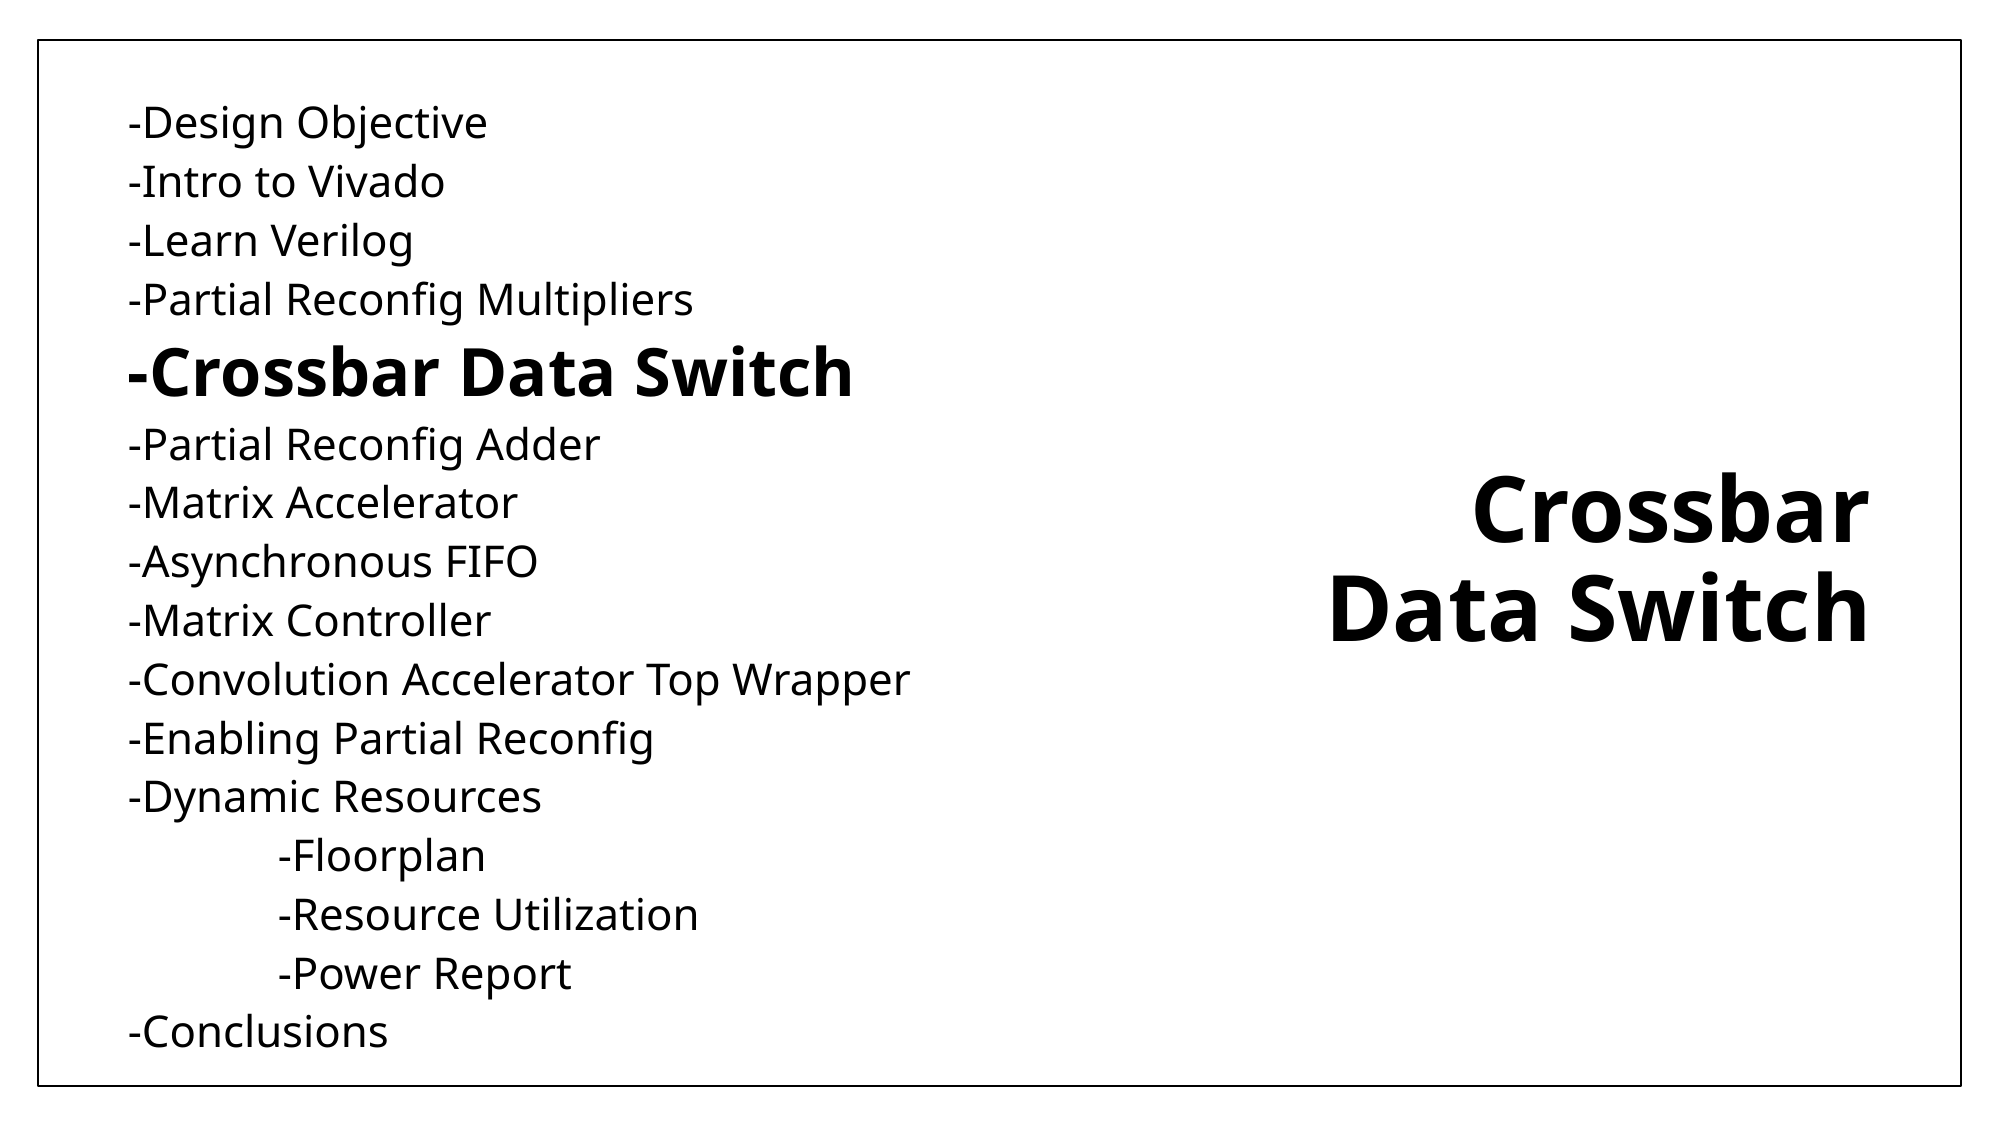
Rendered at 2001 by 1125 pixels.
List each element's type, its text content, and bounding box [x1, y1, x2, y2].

title Crossbar Data Switch [1249, 451, 1887, 674]
text_box -Design Objective -Intro to Vivado -Learn Verilog -Partial Reconfig Multipliers -Crossbar Data Switch -Partial Reconfig Adder -Matrix Accelerator -Asynchronous FIFO -Matrix Controller -Convolution Accelerator Top Wrapper -Enabling Partial Reconfig -Dynamic Resources -Floorplan -Resource Utilization -Power Report -Conclusions [113, 87, 1018, 1064]
